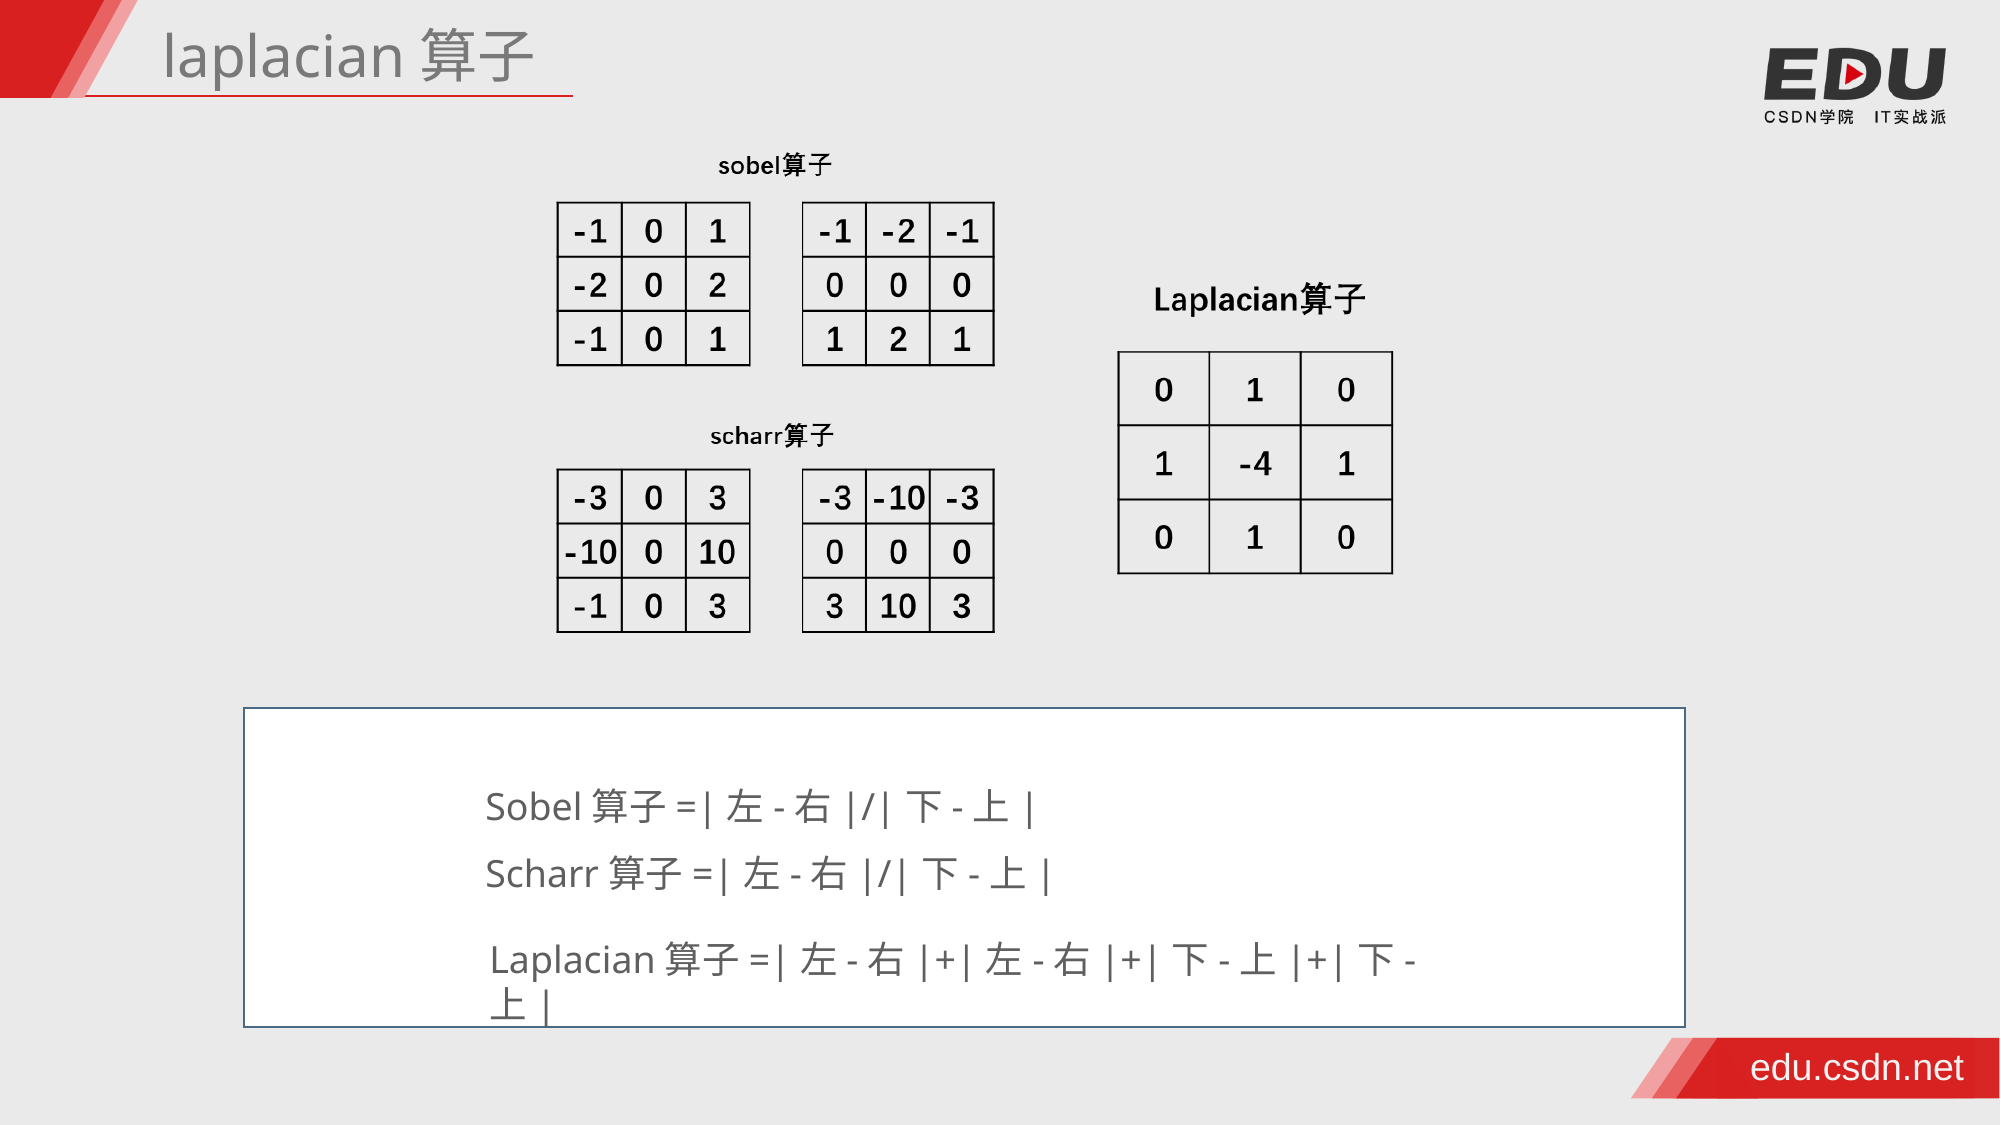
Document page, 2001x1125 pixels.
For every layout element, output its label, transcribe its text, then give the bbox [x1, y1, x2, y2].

text_box laplacian算子 [154, 19, 618, 118]
text_box Laplacian算子=|左-右|+|左-右|+|下-上|+|下-上| [474, 928, 1476, 1034]
picture [556, 138, 1395, 646]
text_box Sobel算子=|左-右|/|下-上| Scharr算子=|左-右|/|下-上| [470, 752, 1097, 903]
text_box [244, 708, 1686, 1027]
picture [1761, 42, 1948, 128]
